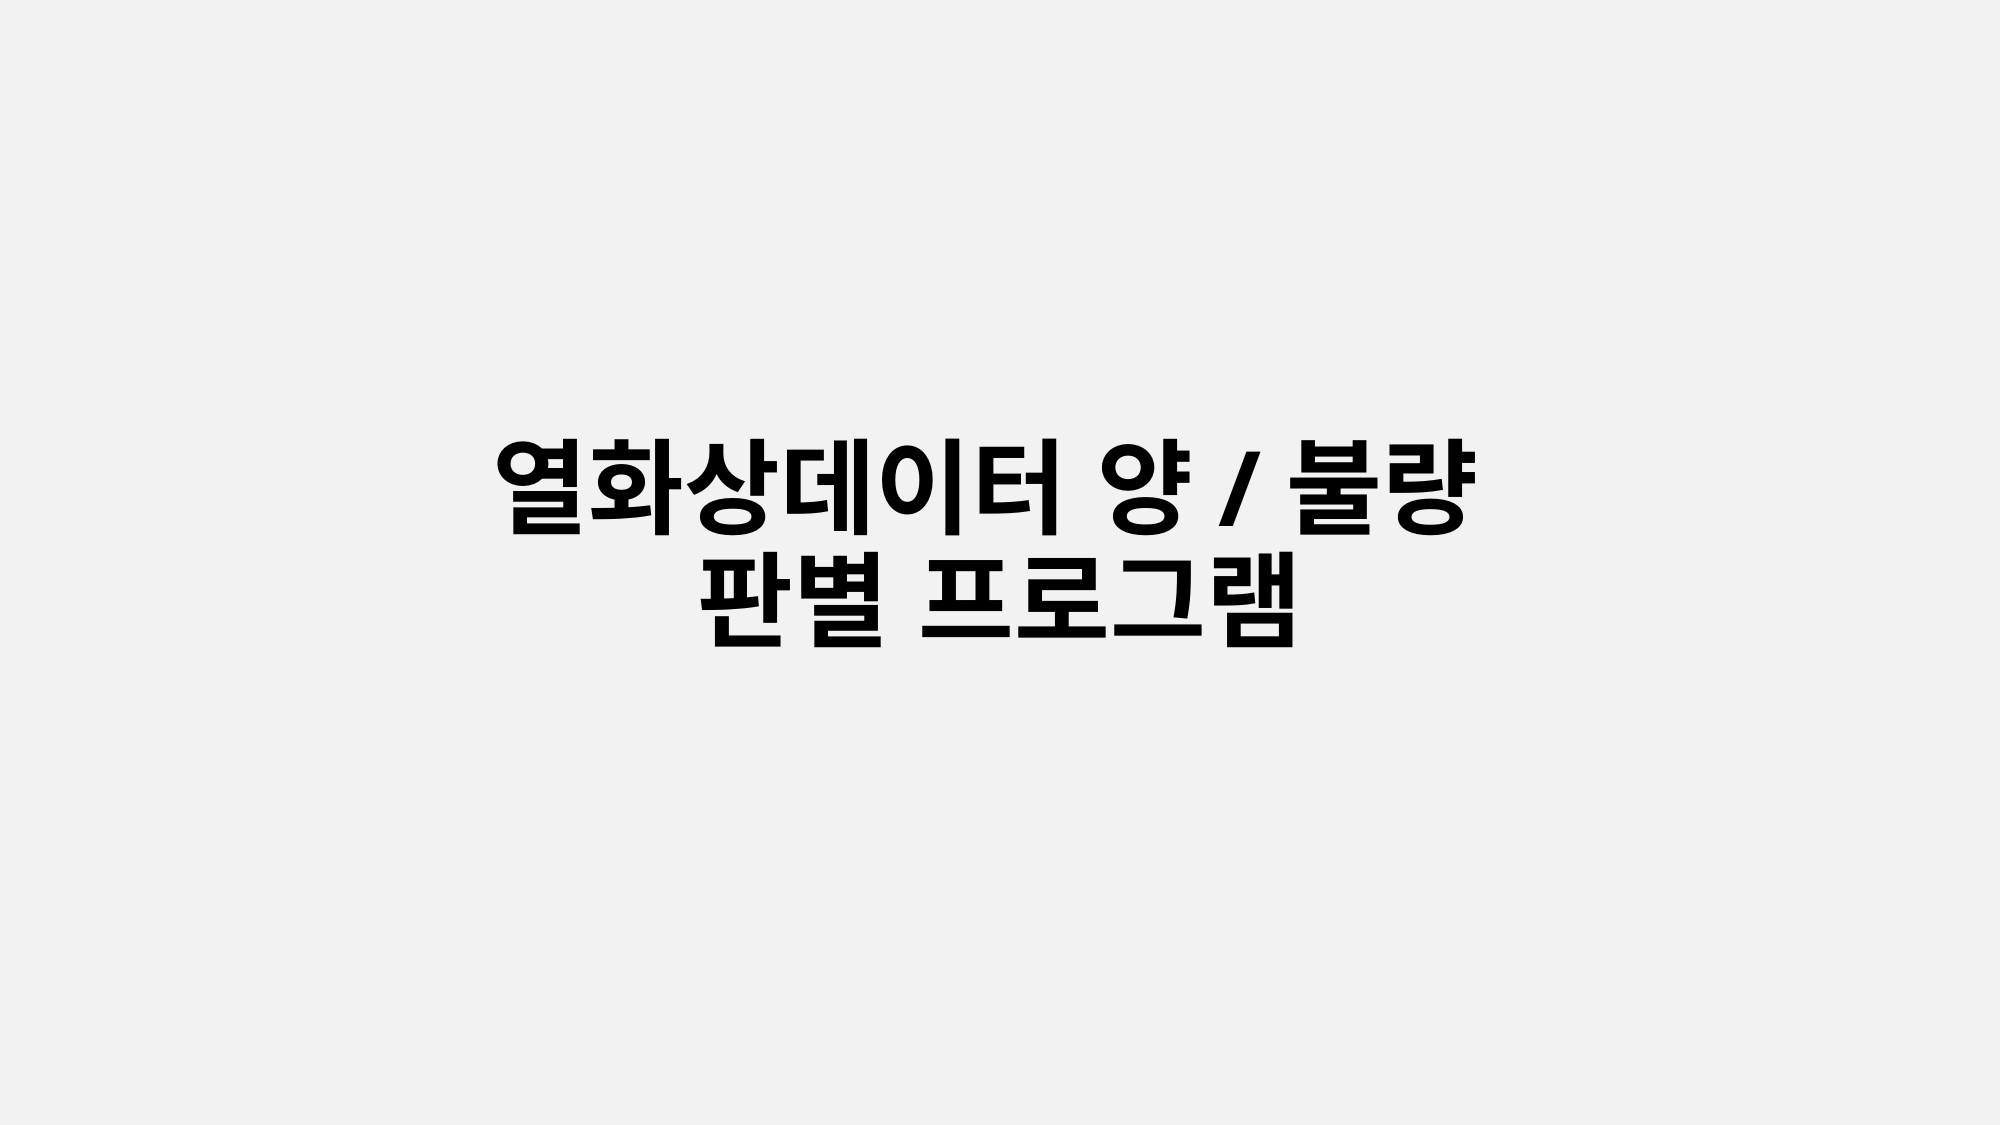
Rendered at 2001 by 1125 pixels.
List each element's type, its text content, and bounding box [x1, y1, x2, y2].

title 열화상데이터 양/불량 판별 프로그램 [249, 277, 1750, 670]
